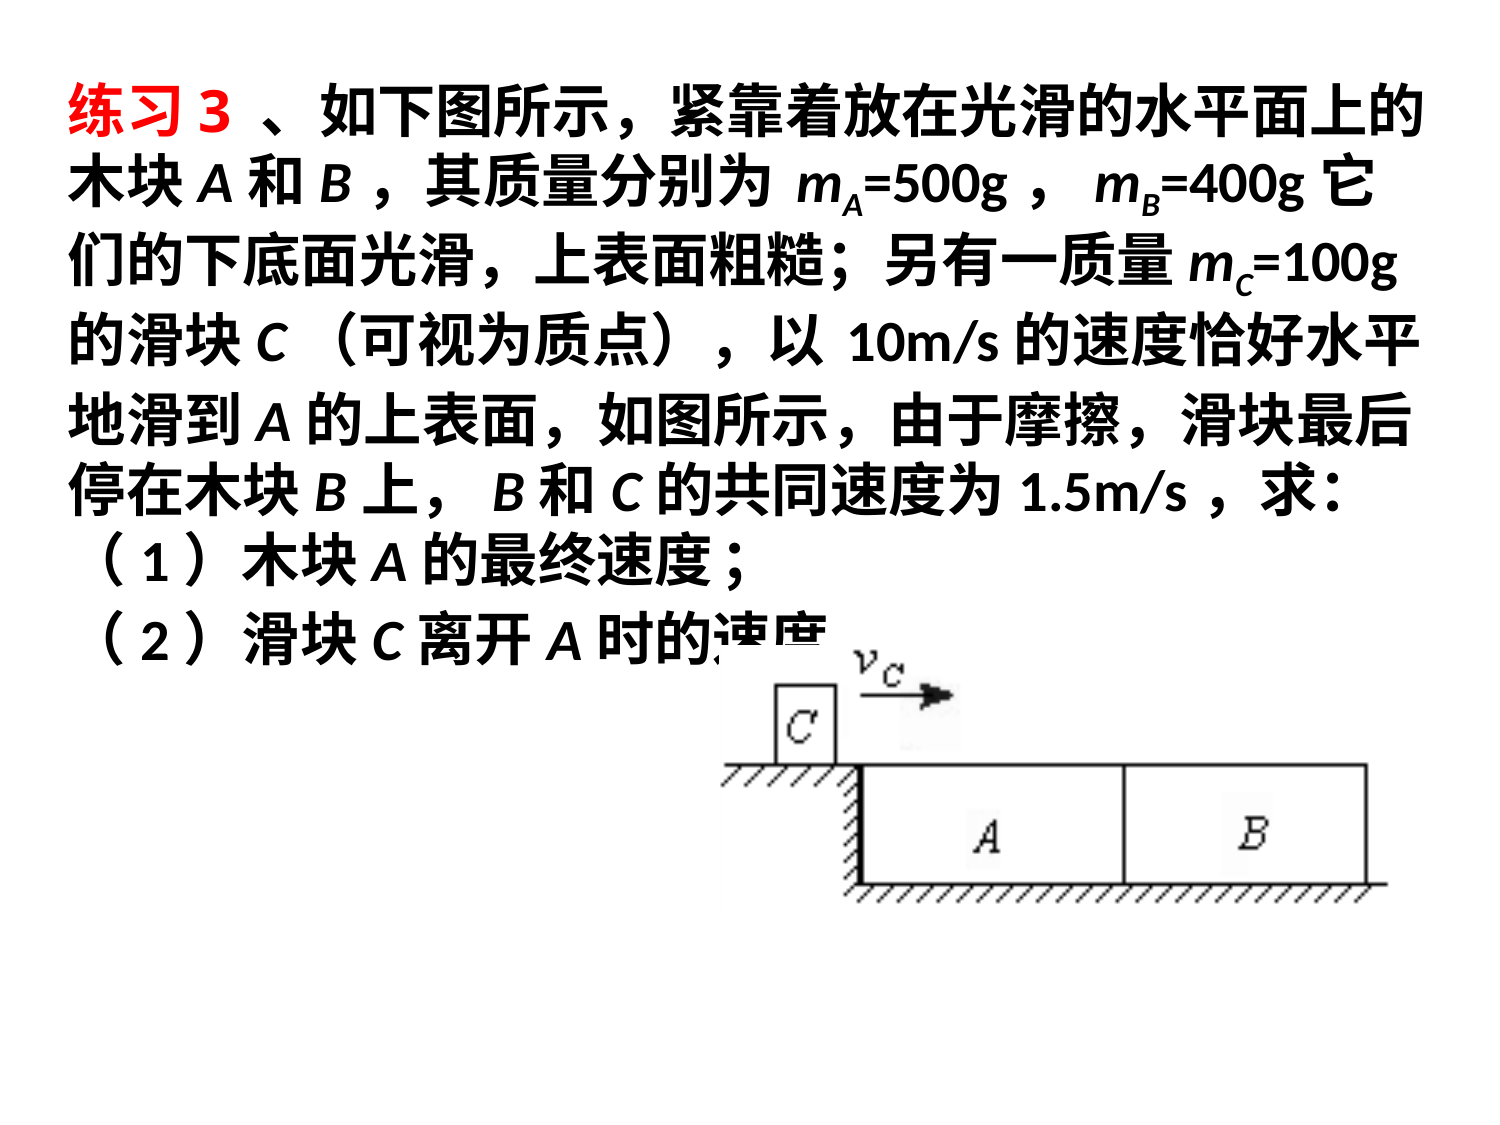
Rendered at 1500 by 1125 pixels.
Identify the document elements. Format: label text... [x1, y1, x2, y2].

text_box 练习3 、如下图所示，紧靠着放在光滑的水平面上的木块A和B，其质量分别为 mA=500g，mB=400g它们的下底面光滑，上表面粗糙；另有一质量mC=100g 的滑块C（可视为质点），以 10m/s的速度恰好水平地滑到A的上表面，如图所示，由于摩擦，滑块最后停在木块B上，B和C的共同速度为1.5m/s，求： （1）木块A的最终速度 ； （2）滑块C离开A时的速度 [53, 66, 1447, 774]
picture [719, 644, 1412, 918]
